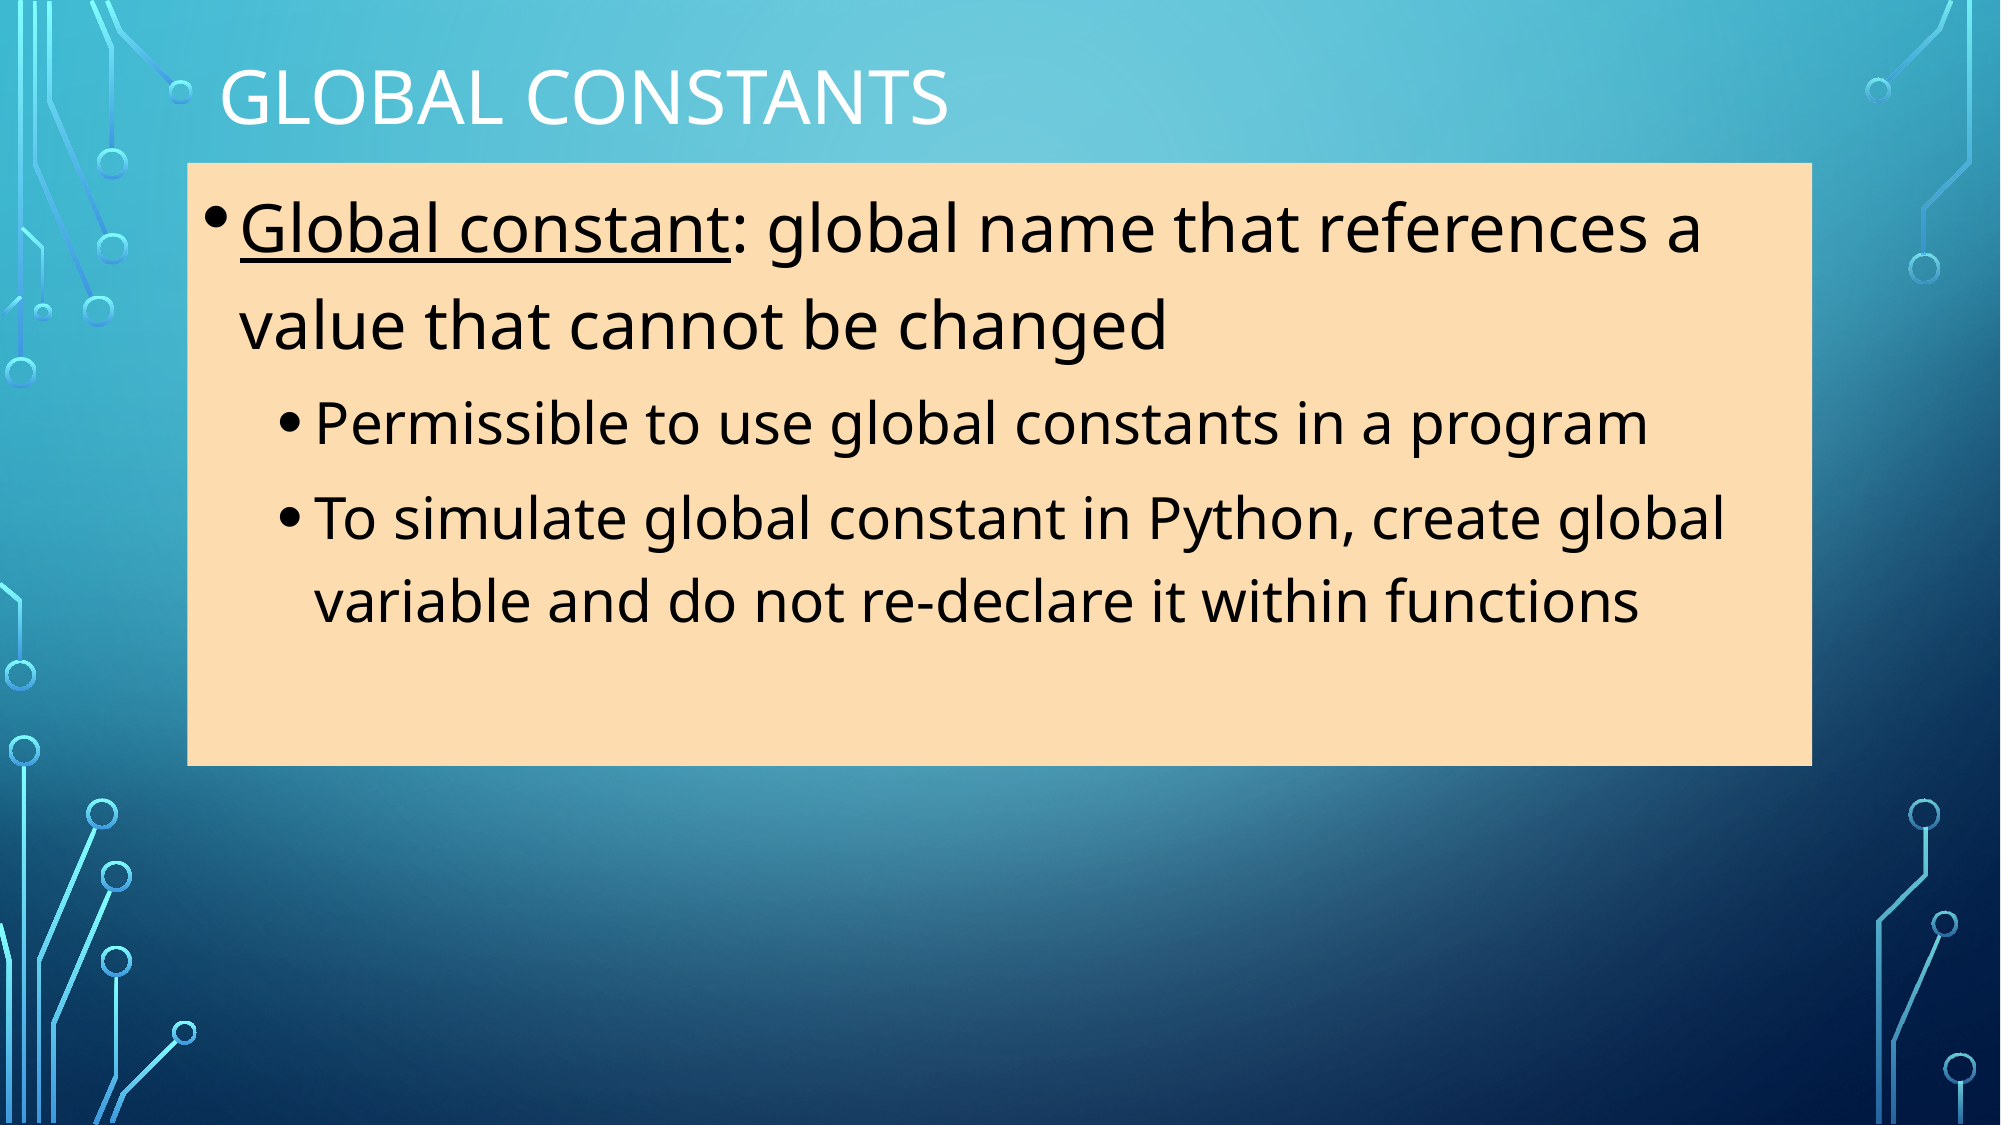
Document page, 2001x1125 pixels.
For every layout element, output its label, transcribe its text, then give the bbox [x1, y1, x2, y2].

title Global Constants [203, 25, 1829, 175]
list Global constant: global name that references a value that cannot be changed Permissible to use global constants in a program To simulate global constant in Python, create global variable and do not re-declare it within functions [187, 162, 1813, 766]
